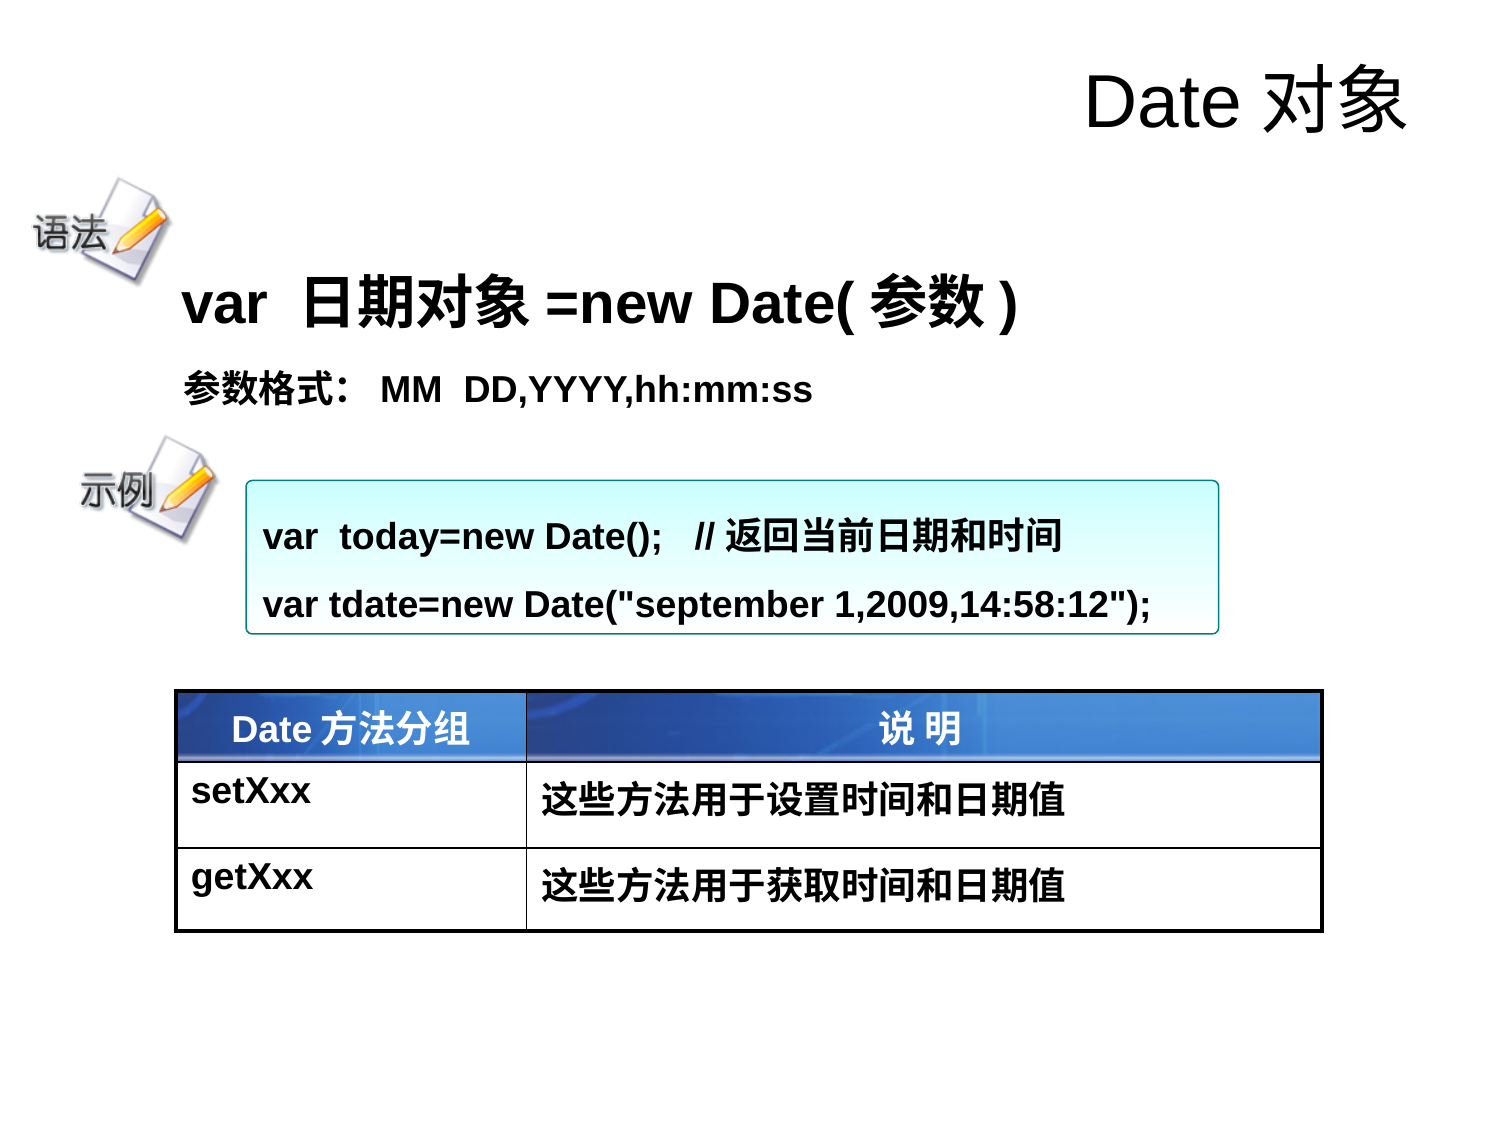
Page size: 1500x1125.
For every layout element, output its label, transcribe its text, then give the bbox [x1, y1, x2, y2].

table_header 说 明 [527, 693, 1320, 761]
table_cell 这些方法用于获取时间和日期值 [527, 849, 1320, 929]
text_box var today=new Date(); //返回当前日期和时间 var tdate=new Date("september 1,2009,14:58:12"); [246, 480, 1219, 634]
title Date对象 [75, 45, 1425, 233]
table_cell 这些方法用于设置时间和日期值 [527, 763, 1320, 847]
table_cell getXxx [178, 849, 526, 929]
picture [70, 433, 222, 547]
table_cell setXxx [178, 763, 526, 847]
table_header Date方法分组 [178, 693, 526, 761]
picture [23, 175, 175, 289]
list var 日期对象=new Date(参数) 参数格式：MM DD,YYYY,hh:mm:ss [116, 222, 1419, 434]
